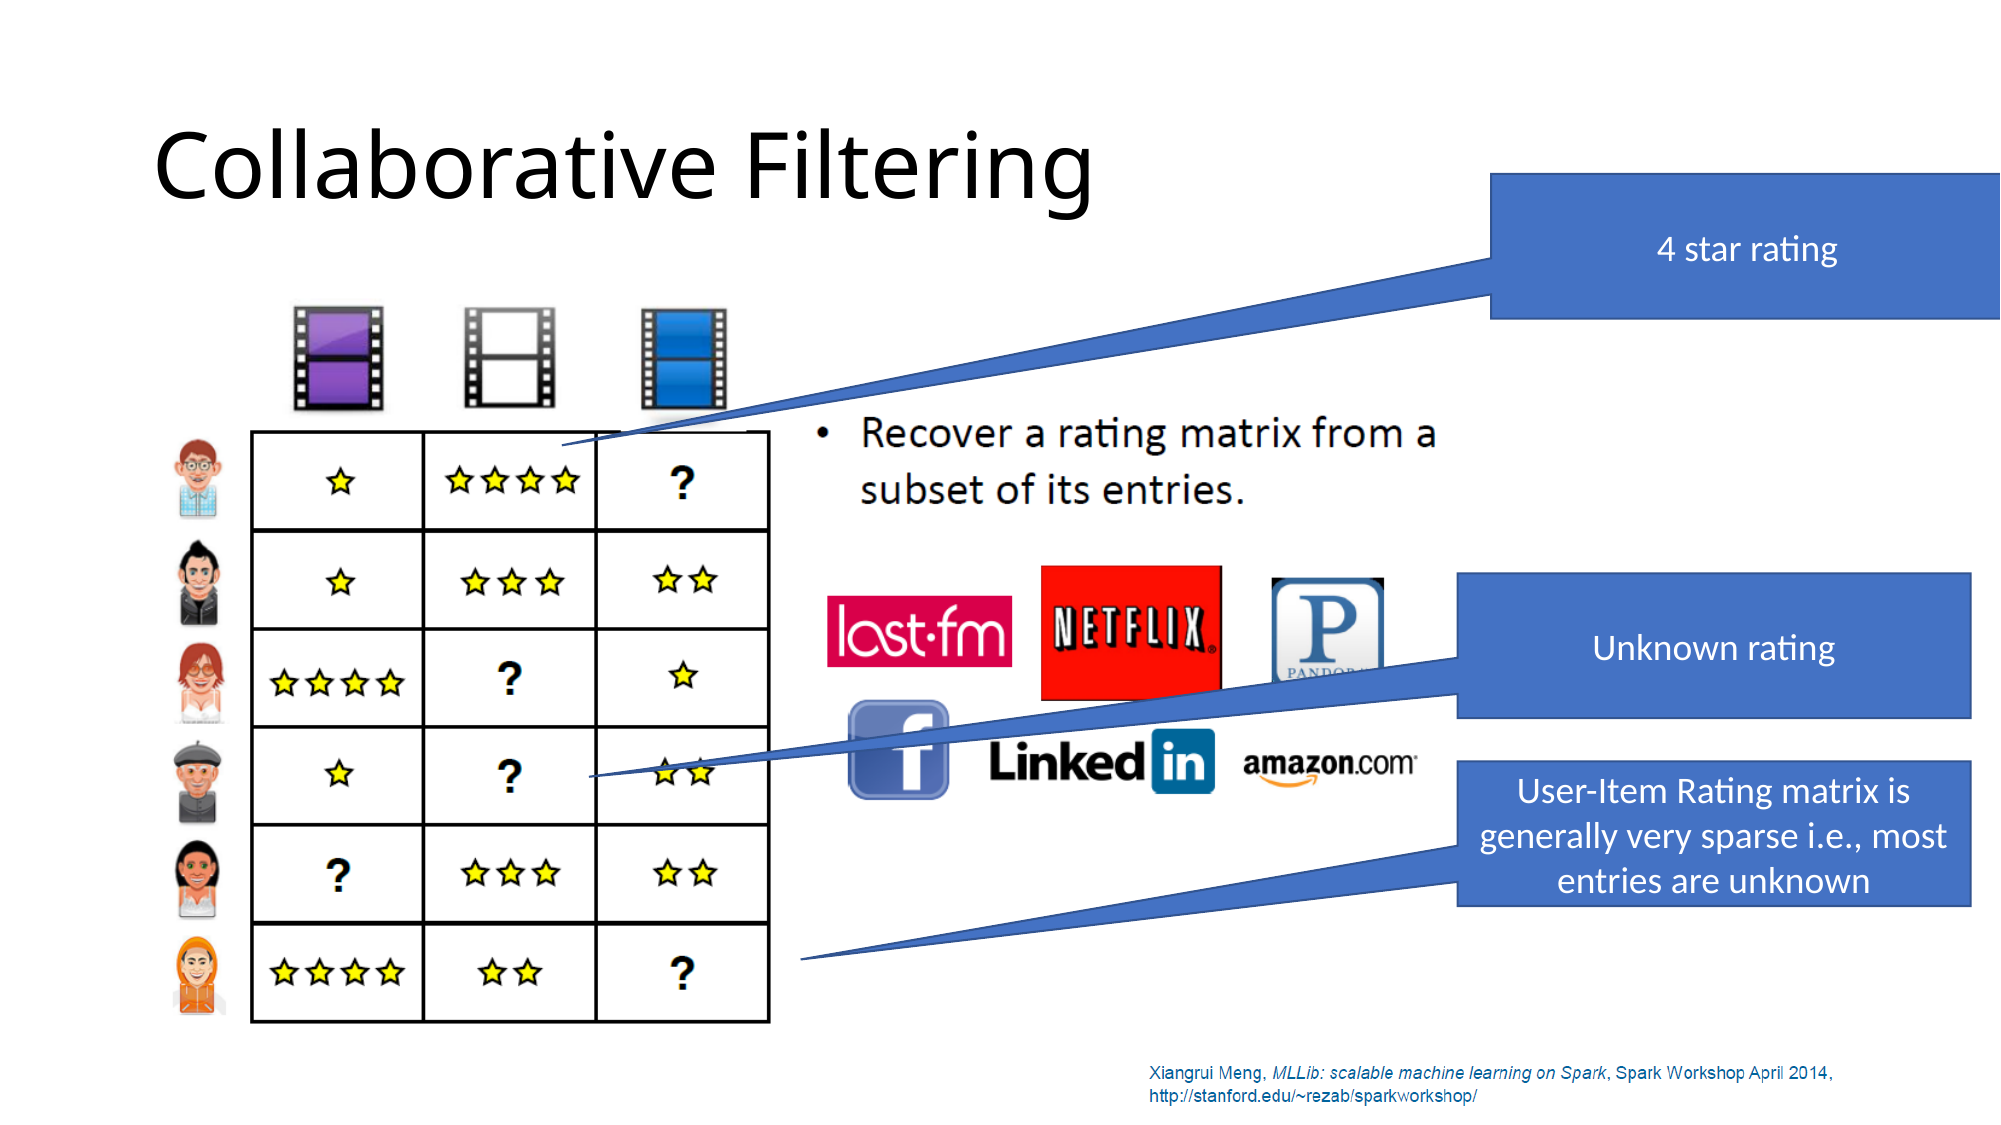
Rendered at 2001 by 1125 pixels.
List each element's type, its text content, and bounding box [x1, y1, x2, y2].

text_box Unknown rating [1458, 572, 1972, 720]
picture [1127, 1057, 1855, 1109]
text_box 4 star rating [1447, 172, 2000, 320]
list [149, 266, 1458, 1041]
title Collaborative Filtering [137, 59, 1863, 278]
text_box User-Item Rating matrix is generally very sparse i.e., most entries are unknown [1458, 760, 1972, 908]
